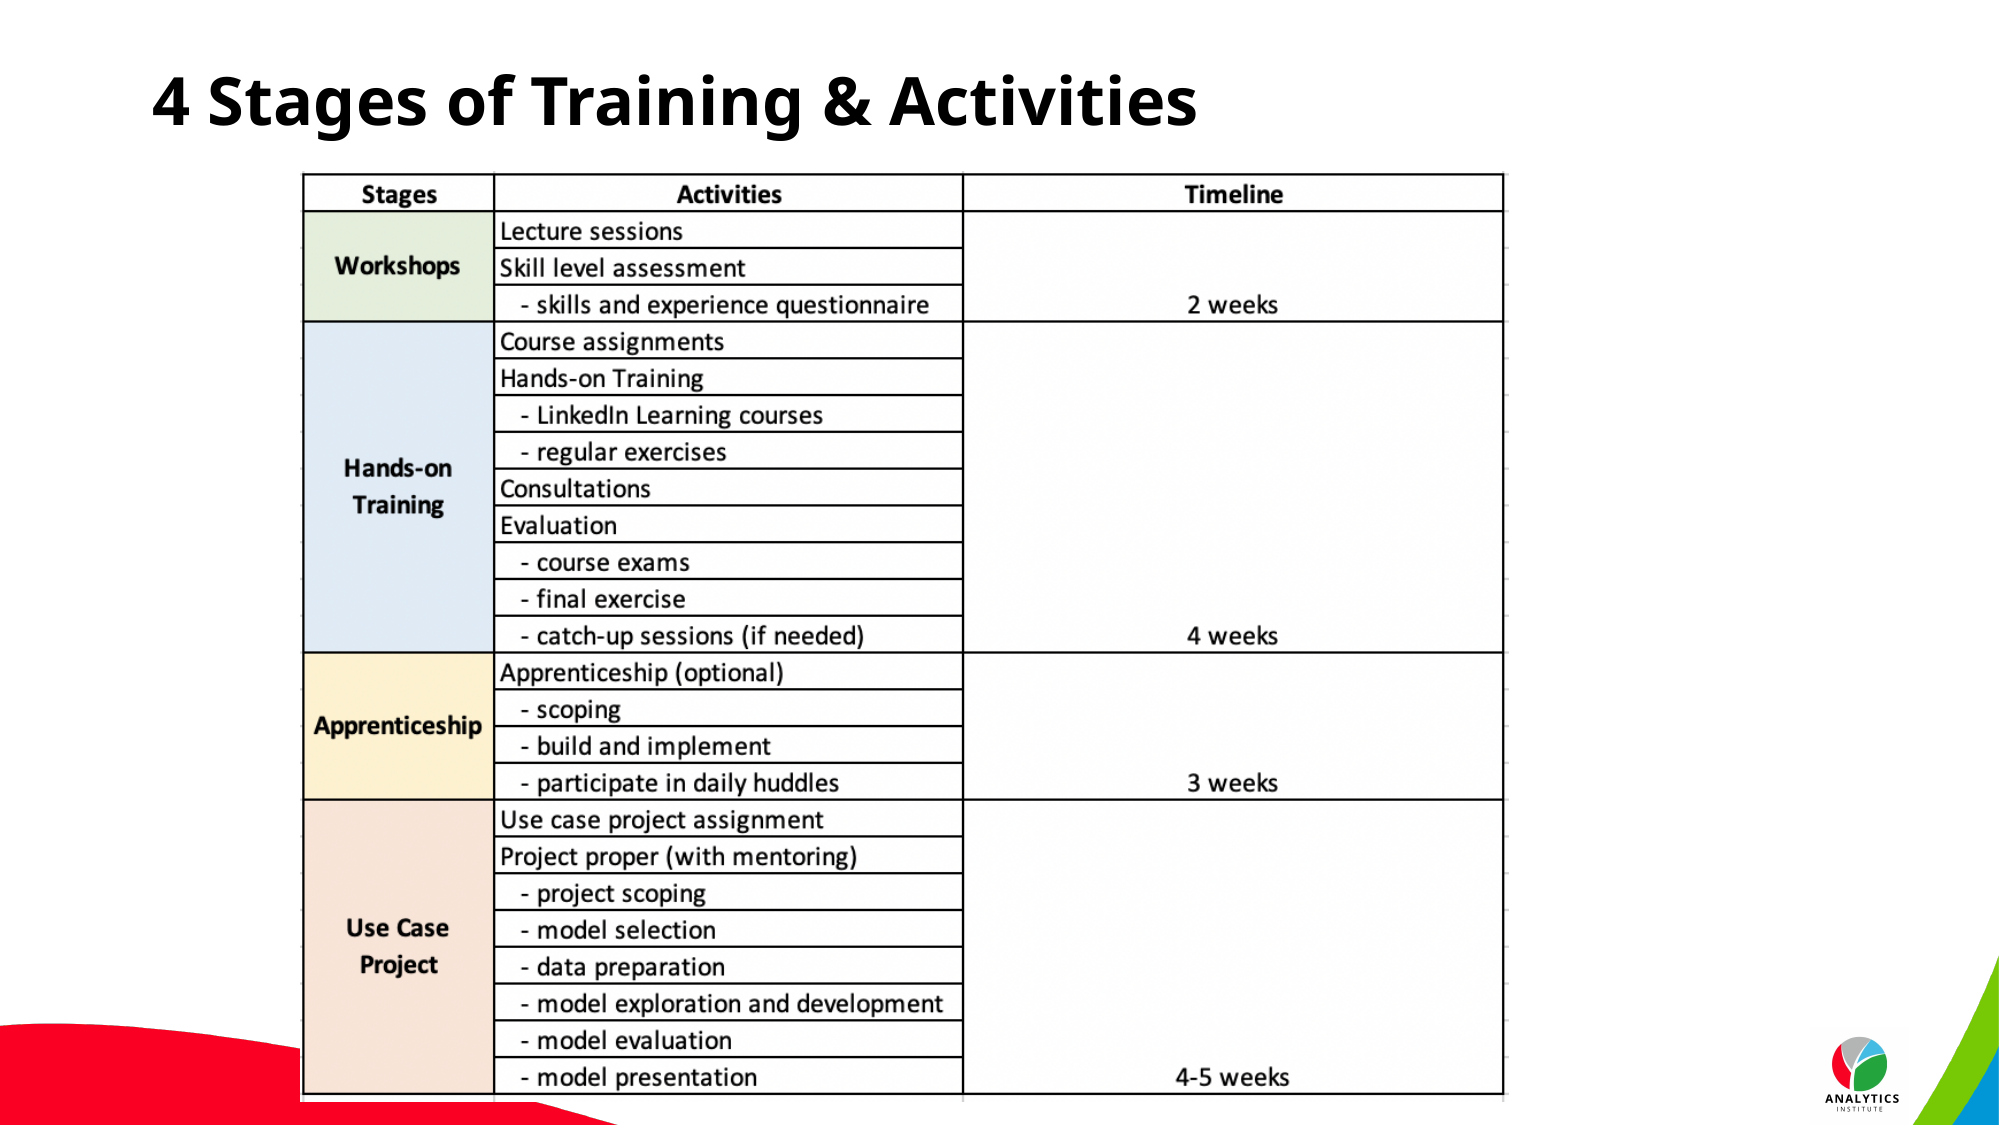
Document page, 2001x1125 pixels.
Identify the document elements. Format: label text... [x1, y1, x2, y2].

title 4 Stages of Training & Activities [137, 59, 1863, 278]
picture [0, 0, 2000, 1125]
